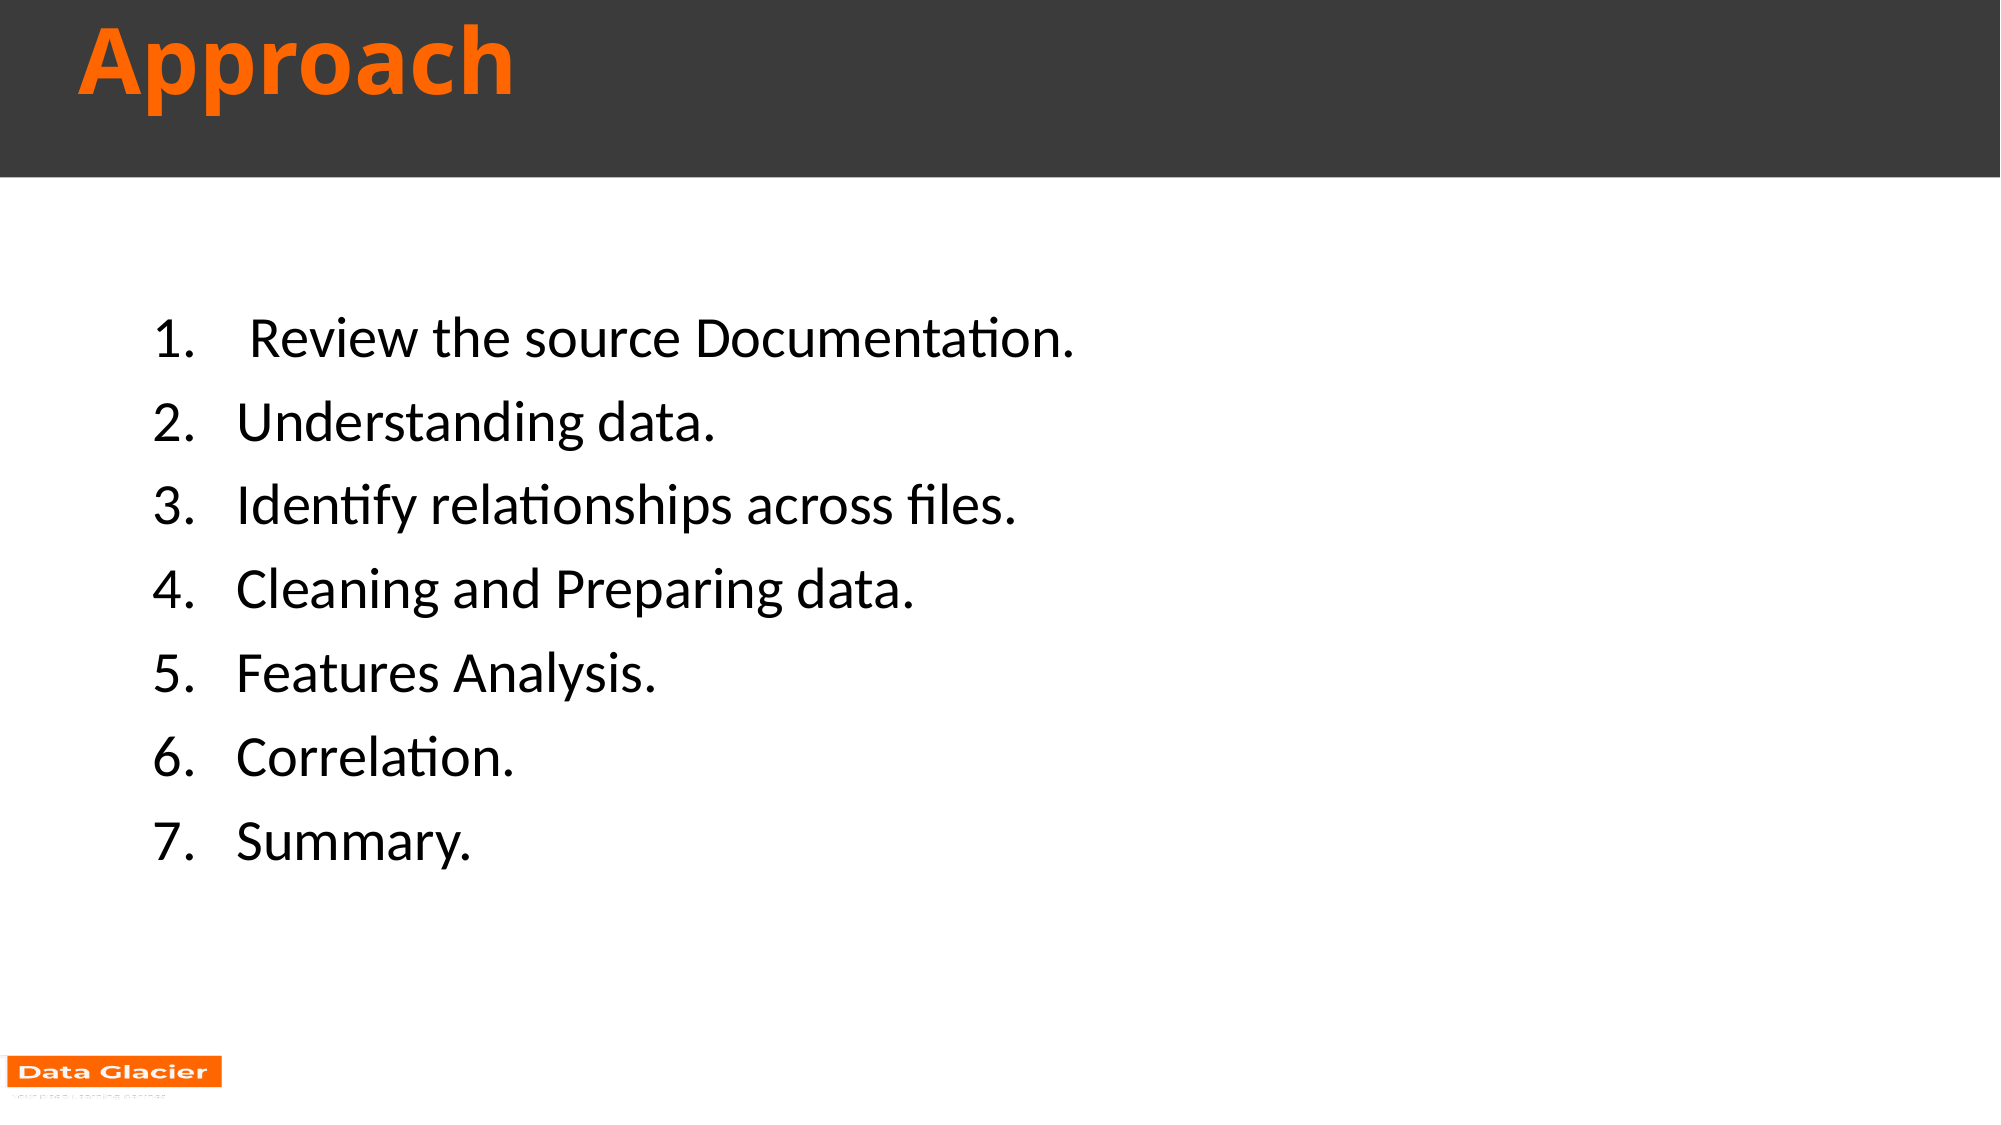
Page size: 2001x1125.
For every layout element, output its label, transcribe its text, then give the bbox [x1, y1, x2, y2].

picture [0, 995, 224, 1125]
text_box Approach [0, 0, 2000, 178]
list Review the source Documentation. Understanding data. Identify relationships across files. Cleaning and Preparing data. Features Analysis. Correlation. Summary. [137, 299, 1863, 1014]
